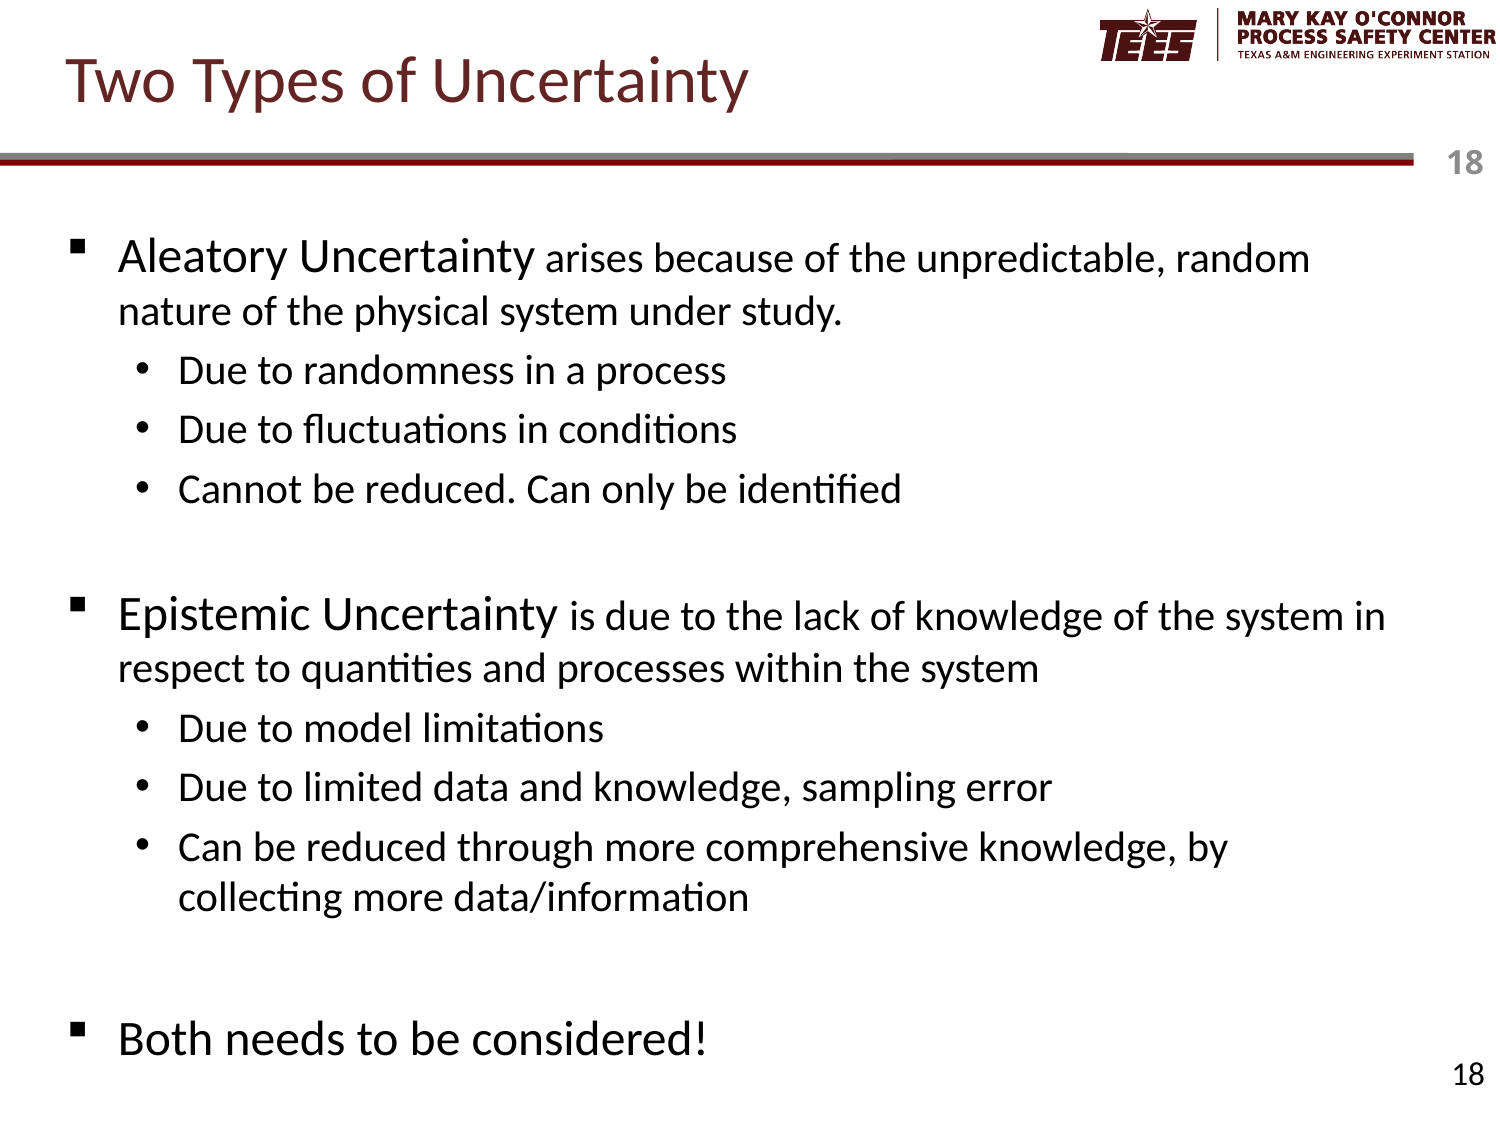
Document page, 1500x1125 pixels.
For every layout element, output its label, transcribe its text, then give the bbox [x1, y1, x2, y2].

list Aleatory Uncertainty arises because of the unpredictable, random nature of the physical system under study. Due to randomness in a process Due to fluctuations in conditions Cannot be reduced. Can only be identified Epistemic Uncertainty is due to the lack of knowledge of the system in respect to quantities and processes within the system Due to model limitations Due to limited data and knowledge, sampling error Can be reduced through more comprehensive knowledge, by collecting more data/information Both needs to be considered! [51, 216, 1414, 1075]
title Two Types of Uncertainty [50, 8, 1088, 144]
slide_number 18 [1427, 1042, 1500, 1103]
picture [1100, 8, 1496, 61]
